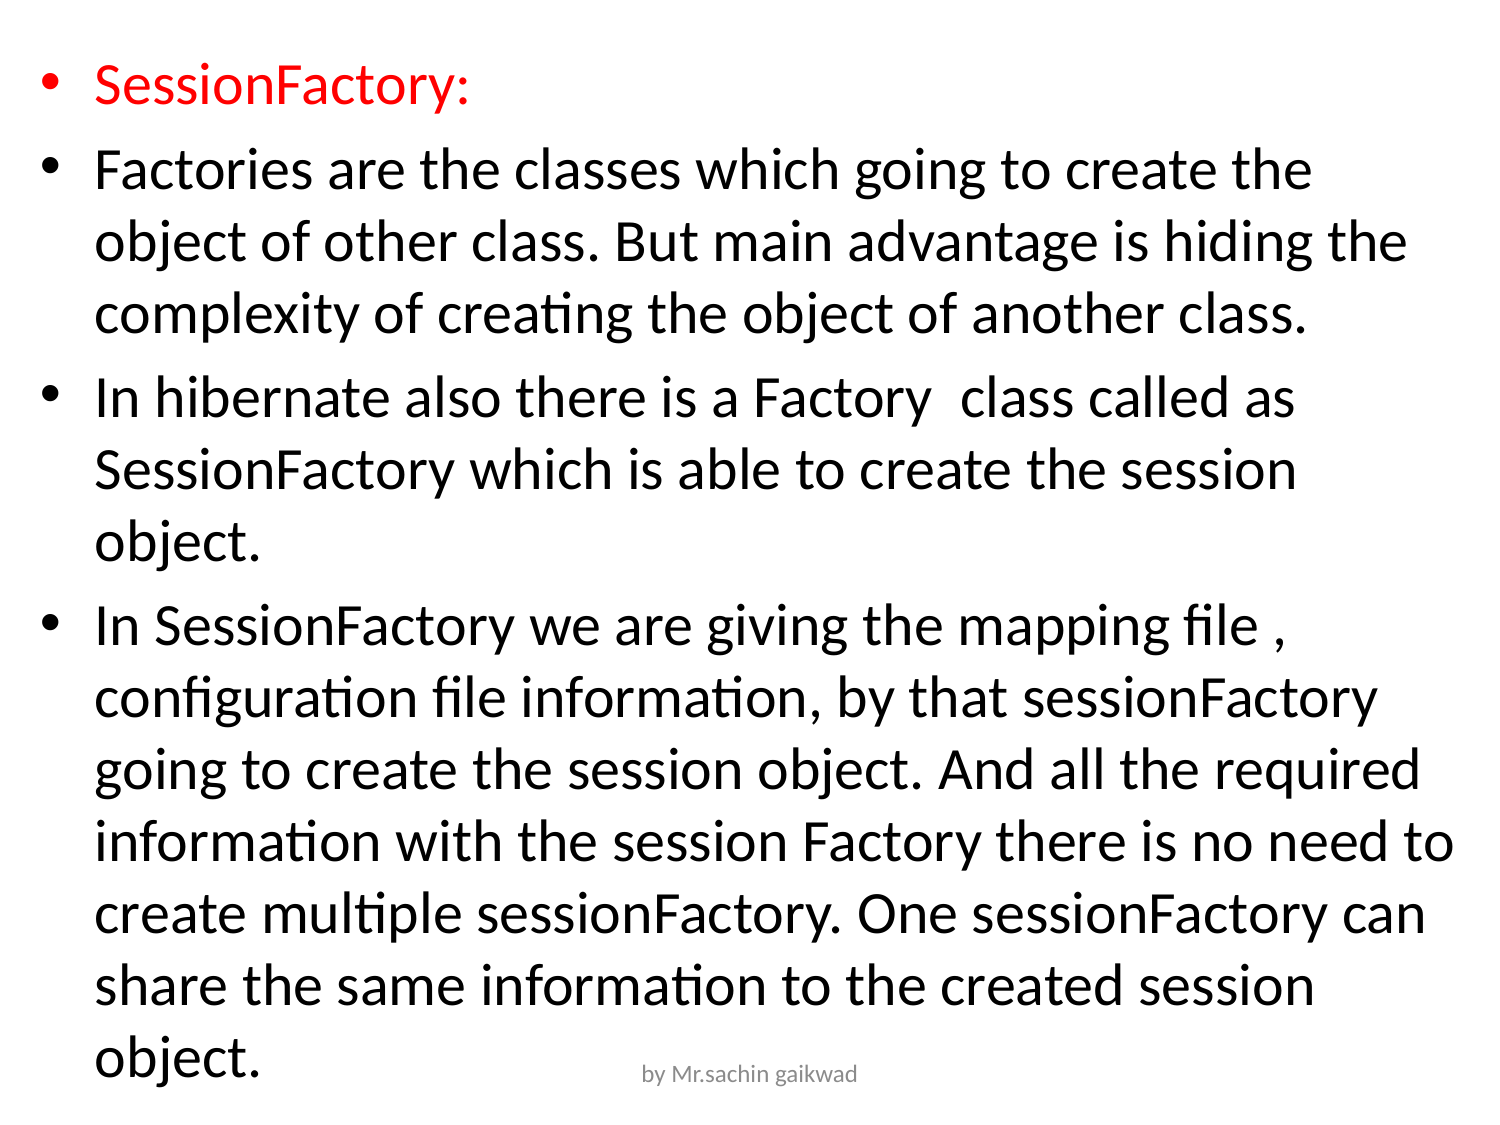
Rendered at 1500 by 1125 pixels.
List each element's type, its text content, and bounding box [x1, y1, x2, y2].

footer by Mr.sachin gaikwad [512, 1042, 988, 1103]
list SessionFactory: Factories are the classes which going to create the object of other class. But main advantage is hiding the complexity of creating the object of another class. In hibernate also there is a Factory class called as SessionFactory which is able to create the session object. In SessionFactory we are giving the mapping file , configuration file information, by that sessionFactory going to create the session object. And all the required information with the session Factory there is no need to create multiple sessionFactory. One sessionFactory can share the same information to the created session object. [24, 37, 1475, 1100]
